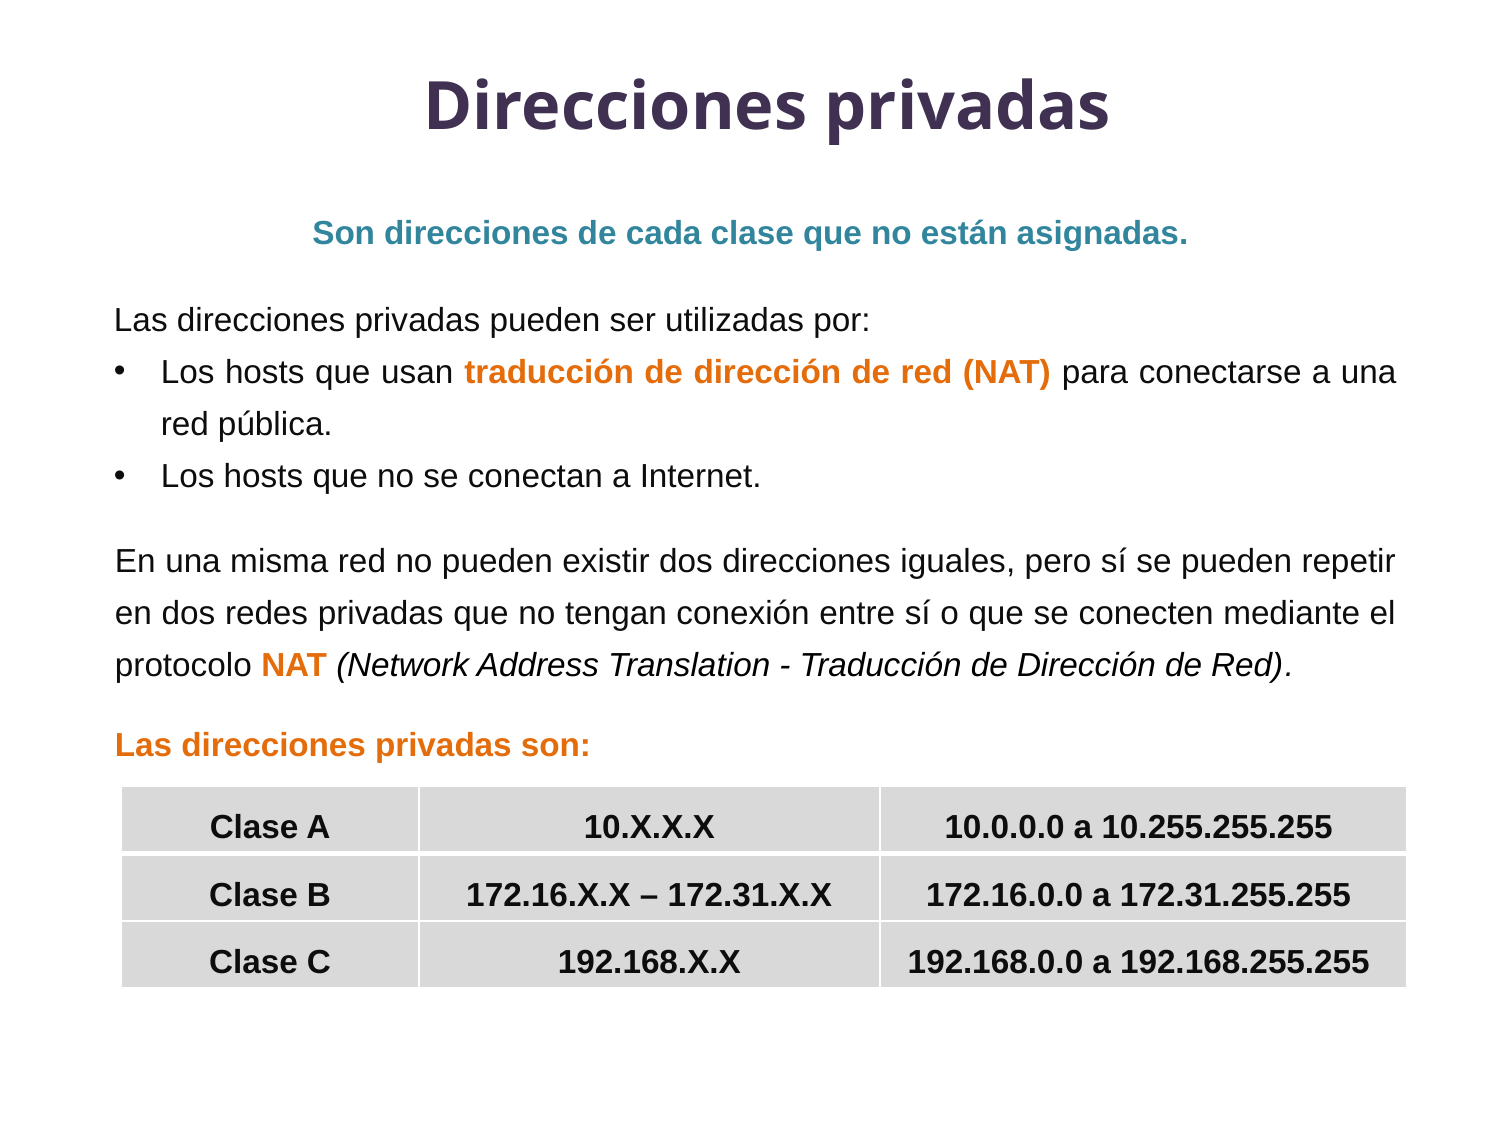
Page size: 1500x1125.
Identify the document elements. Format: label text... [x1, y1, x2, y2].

table_cell 192.168.0.0 a 192.168.255.255 [881, 922, 1406, 987]
text_box Las direcciones privadas pueden ser utilizadas por: Los hosts que usan traducción de dirección de red (NAT) para conectarse a una red pública. Los hosts que no se conectan a Internet. [99, 278, 1412, 502]
table_header 10.X.X.X [420, 787, 879, 851]
table_header 10.0.0.0 a 10.255.255.255 [881, 787, 1406, 851]
text_box Las direcciones privadas son: [100, 704, 1413, 771]
table_header Clase A [122, 787, 418, 851]
table_cell 172.16.X.X – 172.31.X.X [420, 856, 879, 920]
text_box Direcciones privadas [23, 8, 1495, 197]
table_cell 172.16.0.0 a 172.31.255.255 [881, 856, 1406, 920]
table_cell Clase B [122, 856, 418, 920]
text_box En una misma red no pueden existir dos direcciones iguales, pero sí se pueden repetir en dos redes privadas que no tengan conexión entre sí o que se conecten mediante el protocolo NAT (Network Address Translation - Traducción de Dirección de Red). [100, 519, 1413, 691]
table_cell 192.168.X.X [420, 922, 879, 987]
table_cell Clase C [122, 922, 418, 987]
text_box Son direcciones de cada clase que no están asignadas. [94, 197, 1407, 259]
